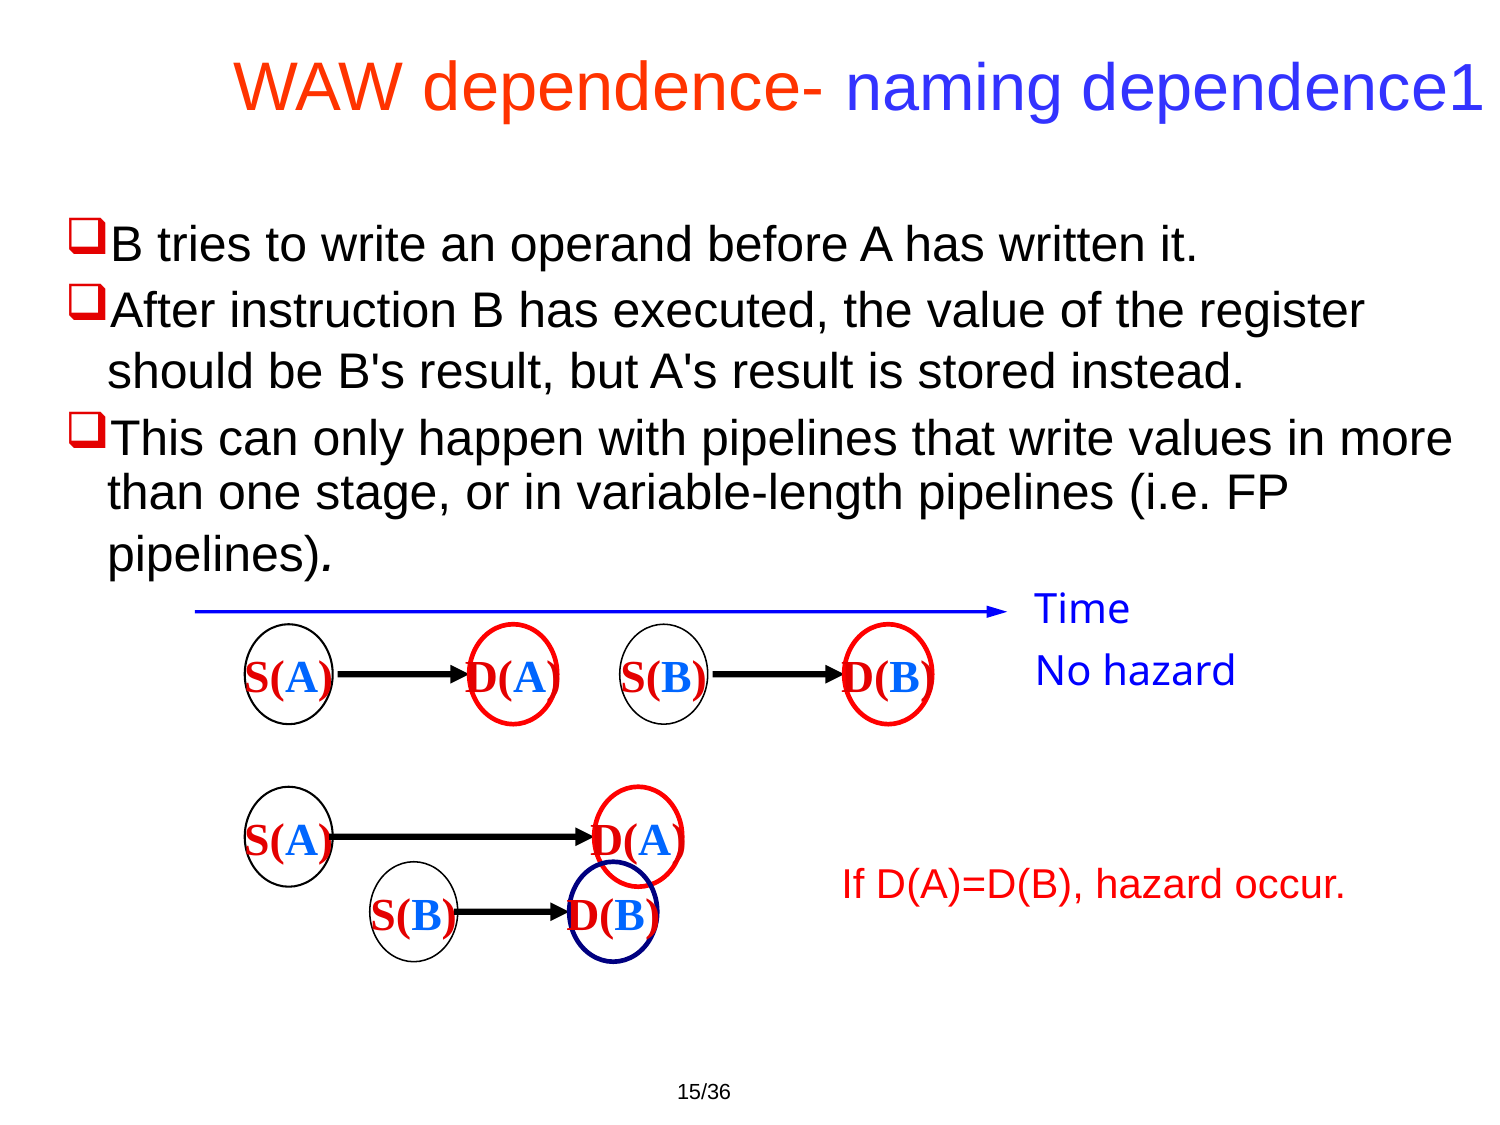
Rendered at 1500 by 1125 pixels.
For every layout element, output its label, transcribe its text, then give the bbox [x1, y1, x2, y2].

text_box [194, 573, 1384, 962]
list B tries to write an operand before A has written it. After instruction B has executed, the value of the register should be B's result, but A's result is stored instead. This can only happen with pipelines that write values in more than one stage, or in variable-length pipelines (i.e. FP pipelines). [50, 210, 1500, 624]
title WAW dependence- naming dependence1 [218, 0, 1500, 161]
